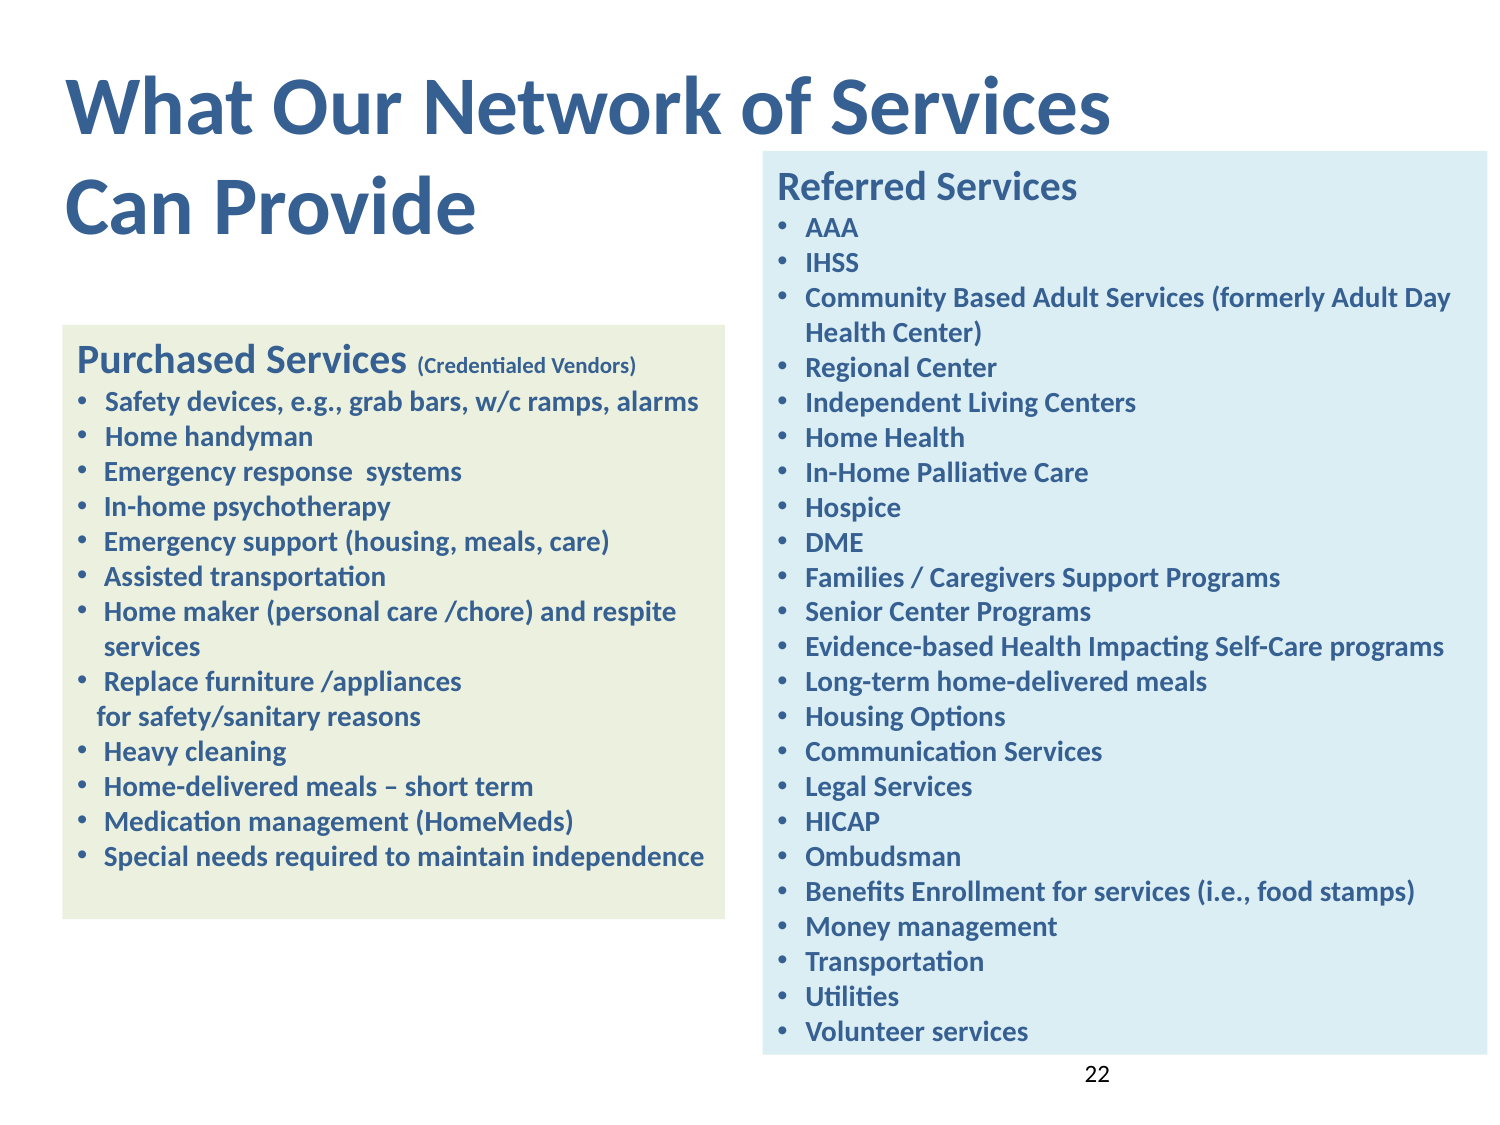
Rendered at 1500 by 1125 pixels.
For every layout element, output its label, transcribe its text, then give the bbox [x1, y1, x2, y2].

text_box Referred Services AAA IHSS Community Based Adult Services (formerly Adult Day Health Center) Regional Center Independent Living Centers Home Health In-Home Palliative Care Hospice DME Families / Caregivers Support Programs Senior Center Programs Evidence-based Health Impacting Self-Care programs Long-term home-delivered meals Housing Options Communication Services Legal Services HICAP Ombudsman Benefits Enrollment for services (i.e., food stamps) Money management Transportation Utilities Volunteer services [762, 150, 1488, 1055]
title What Our Network of Services Can Provide [49, 56, 1401, 245]
text_box Purchased Services (Credentialed Vendors) Safety devices, e.g., grab bars, w/c ramps, alarms Home handyman Emergency response systems In-home psychotherapy Emergency support (housing, meals, care) Assisted transportation Home maker (personal care /chore) and respite services Replace furniture /appliances for safety/sanitary reasons Heavy cleaning Home-delivered meals – short term Medication management (HomeMeds) Special needs required to maintain independence [62, 324, 725, 920]
slide_number 22 [1025, 1042, 1125, 1103]
